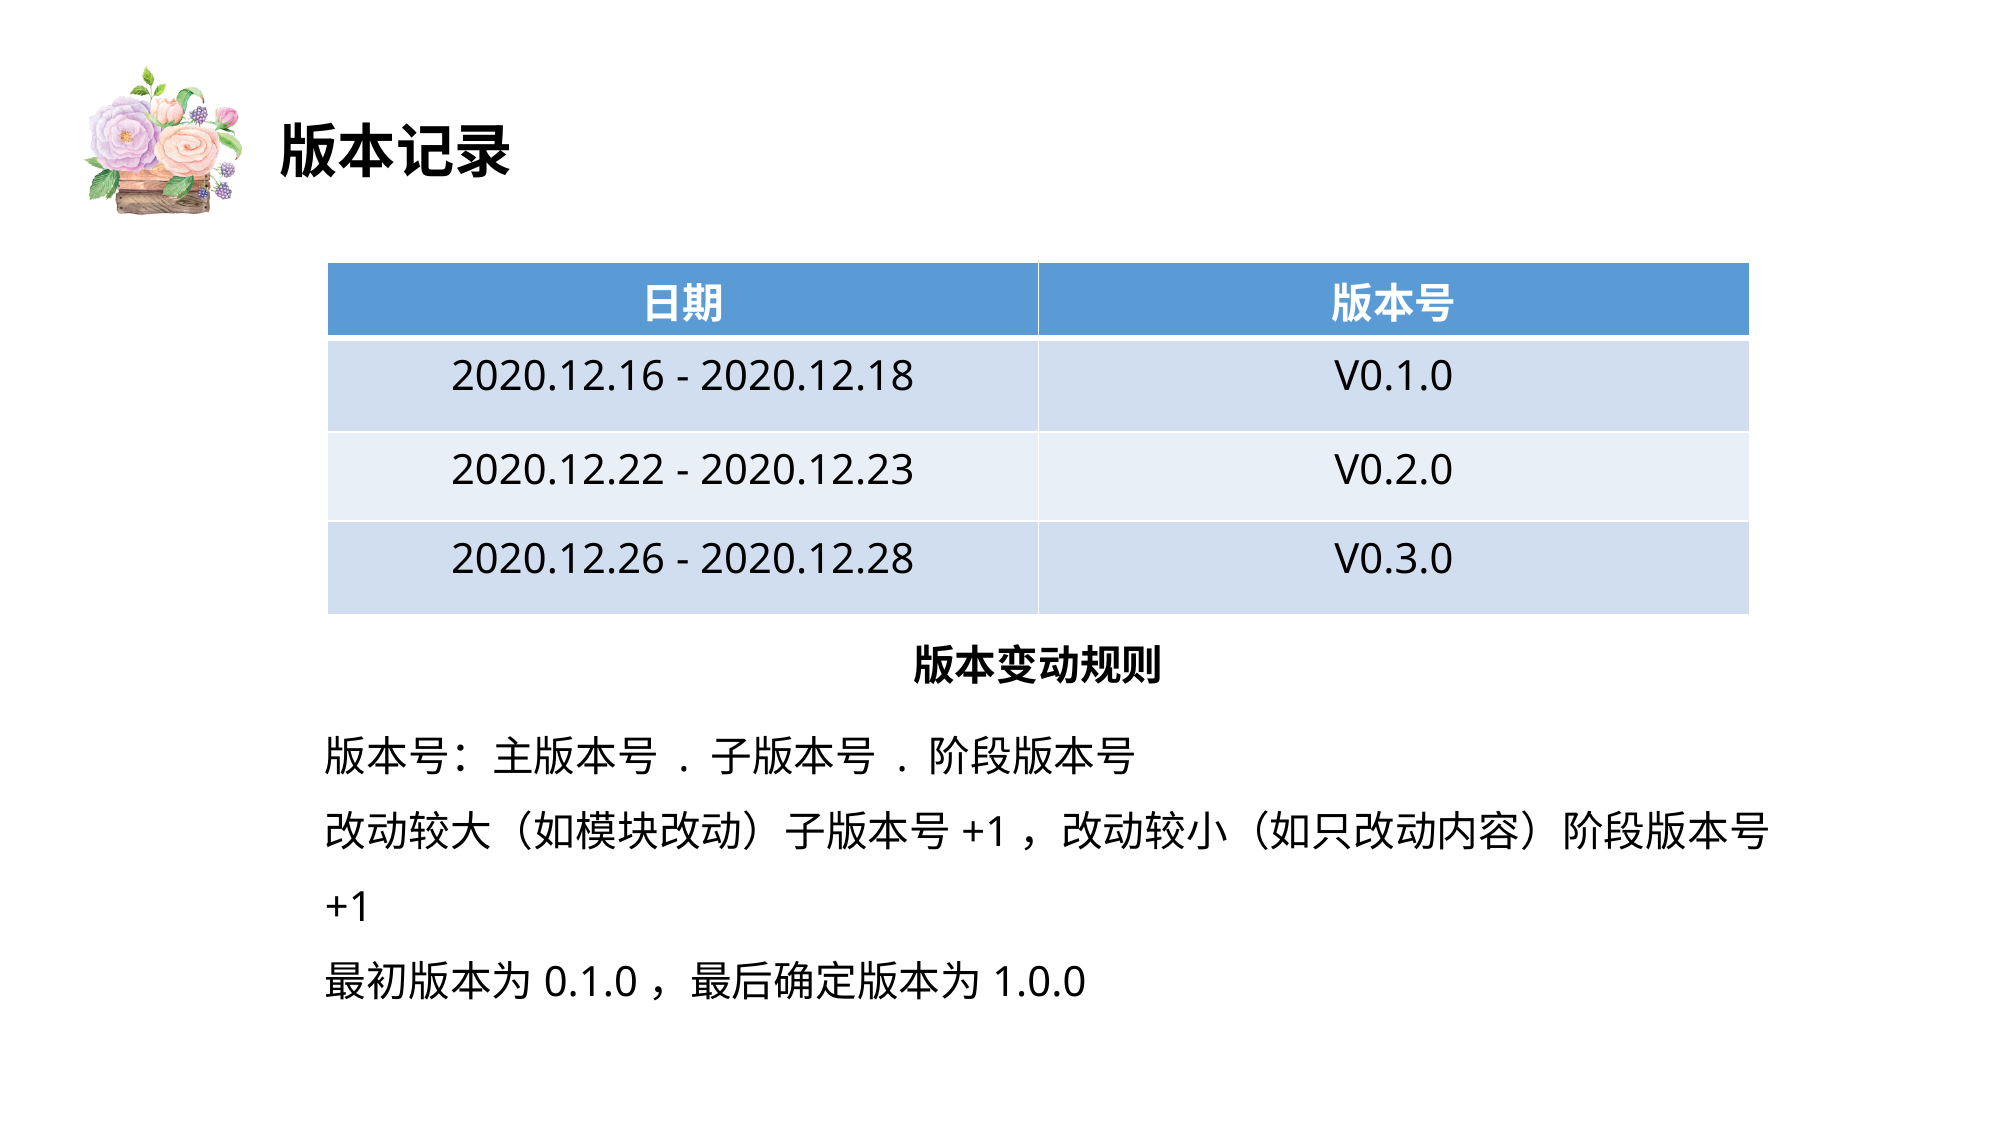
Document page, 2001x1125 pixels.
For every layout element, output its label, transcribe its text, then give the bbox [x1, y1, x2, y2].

text_box 版本号：主版本号 . 子版本号 . 阶段版本号 改动较大（如模块改动）子版本号+1，改动较小（如只改动内容）阶段版本号+1 最初版本为0.1.0，最后确定版本为1.0.0 [310, 696, 1810, 1012]
text_box 版本记录 [265, 106, 1496, 192]
table_cell V0.3.0 [1039, 522, 1749, 614]
table_cell 2020.12.22 - 2020.12.23 [328, 433, 1038, 520]
table_cell V0.2.0 [1039, 433, 1749, 520]
picture [64, 49, 265, 250]
text_box 版本变动规则 [898, 631, 1179, 697]
table_header 版本号 [1039, 263, 1749, 335]
table_cell 2020.12.26 - 2020.12.28 [328, 522, 1038, 614]
table_cell V0.1.0 [1039, 341, 1749, 431]
table_header 日期 [328, 263, 1038, 335]
table_cell 2020.12.16 - 2020.12.18 [328, 341, 1038, 431]
